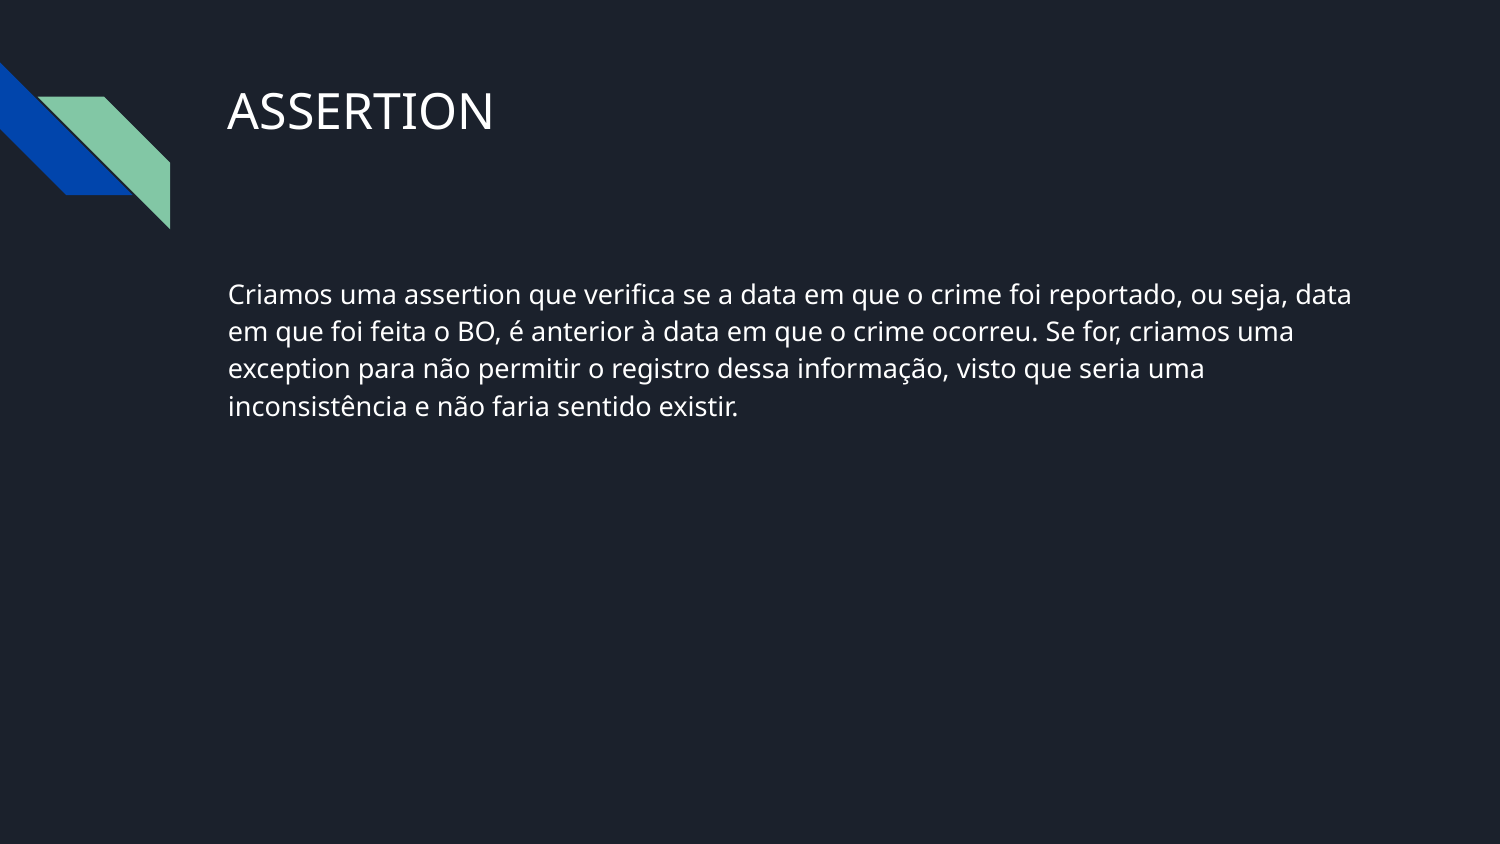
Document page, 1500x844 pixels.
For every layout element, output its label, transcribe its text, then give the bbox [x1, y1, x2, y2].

list Criamos uma assertion que verifica se a data em que o crime foi reportado, ou seja, data em que foi feita o BO, é anterior à data em que o crime ocorreu. Se for, criamos uma exception para não permitir o registro dessa informação, visto que seria uma inconsistência e não faria sentido existir. [212, 257, 1368, 735]
title ASSERTION [212, 64, 1368, 215]
